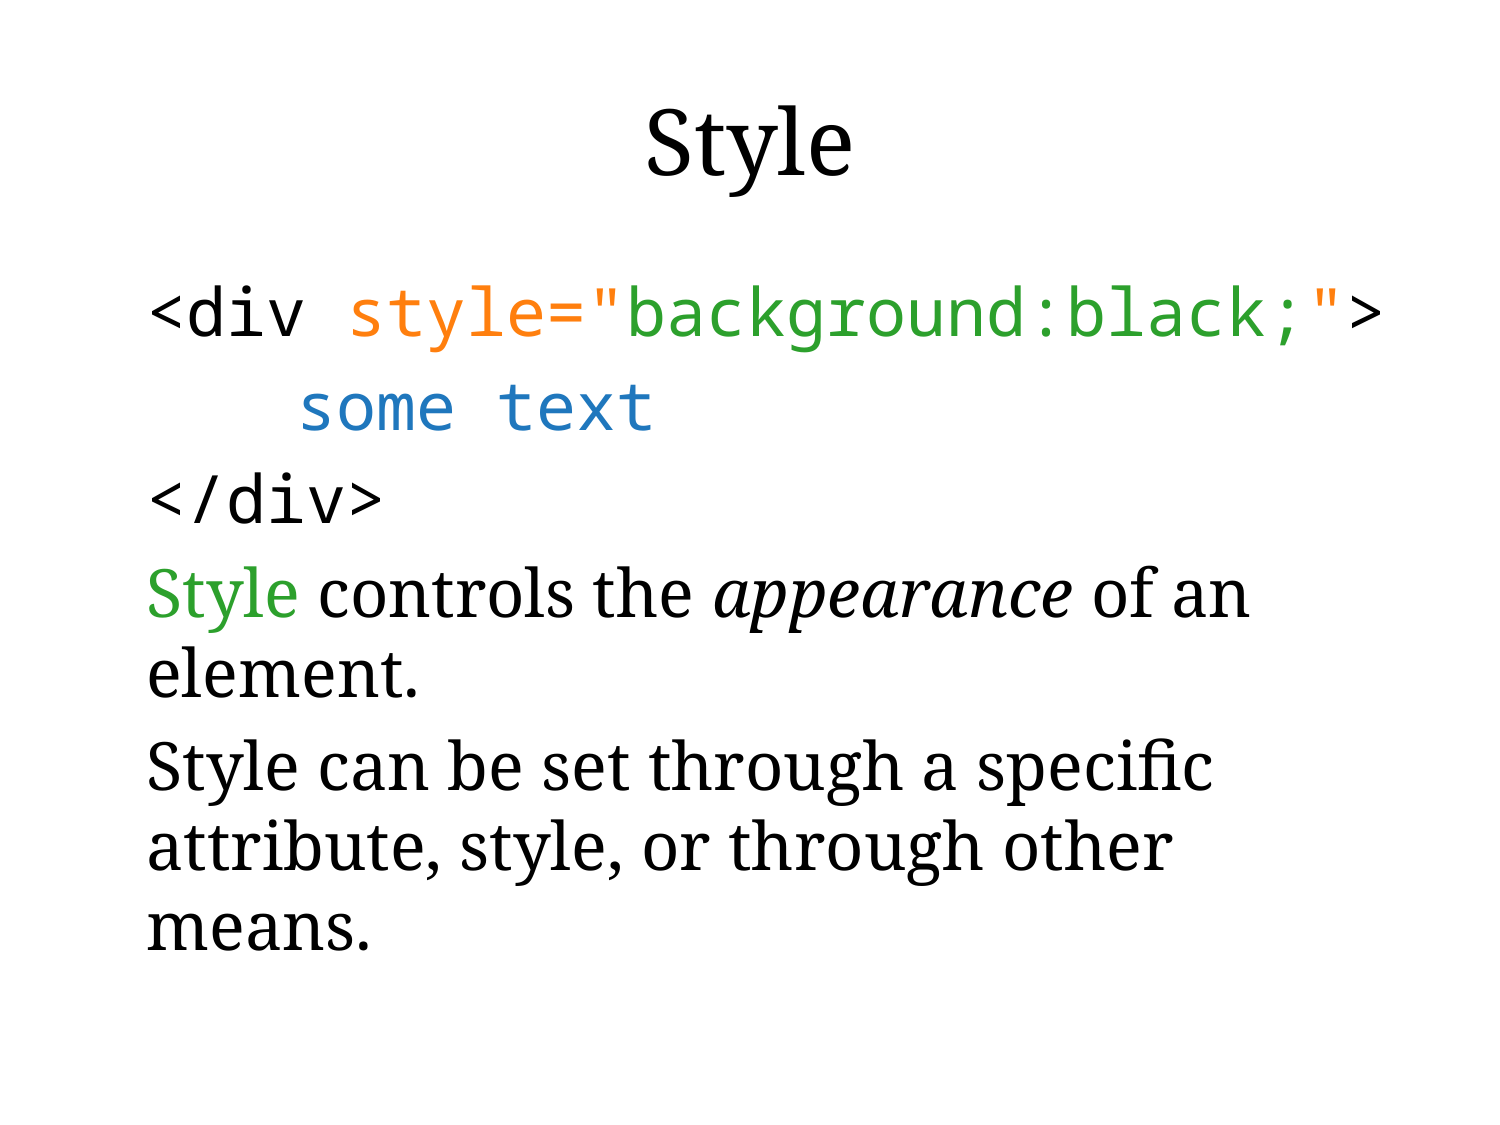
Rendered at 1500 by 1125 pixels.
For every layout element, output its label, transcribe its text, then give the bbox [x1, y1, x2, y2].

list <div style="background:black;"> some text </div> Style controls the appearance of an element. Style can be set through a specific attribute, style, or through other means. [75, 262, 1425, 1005]
title Style [75, 45, 1425, 233]
